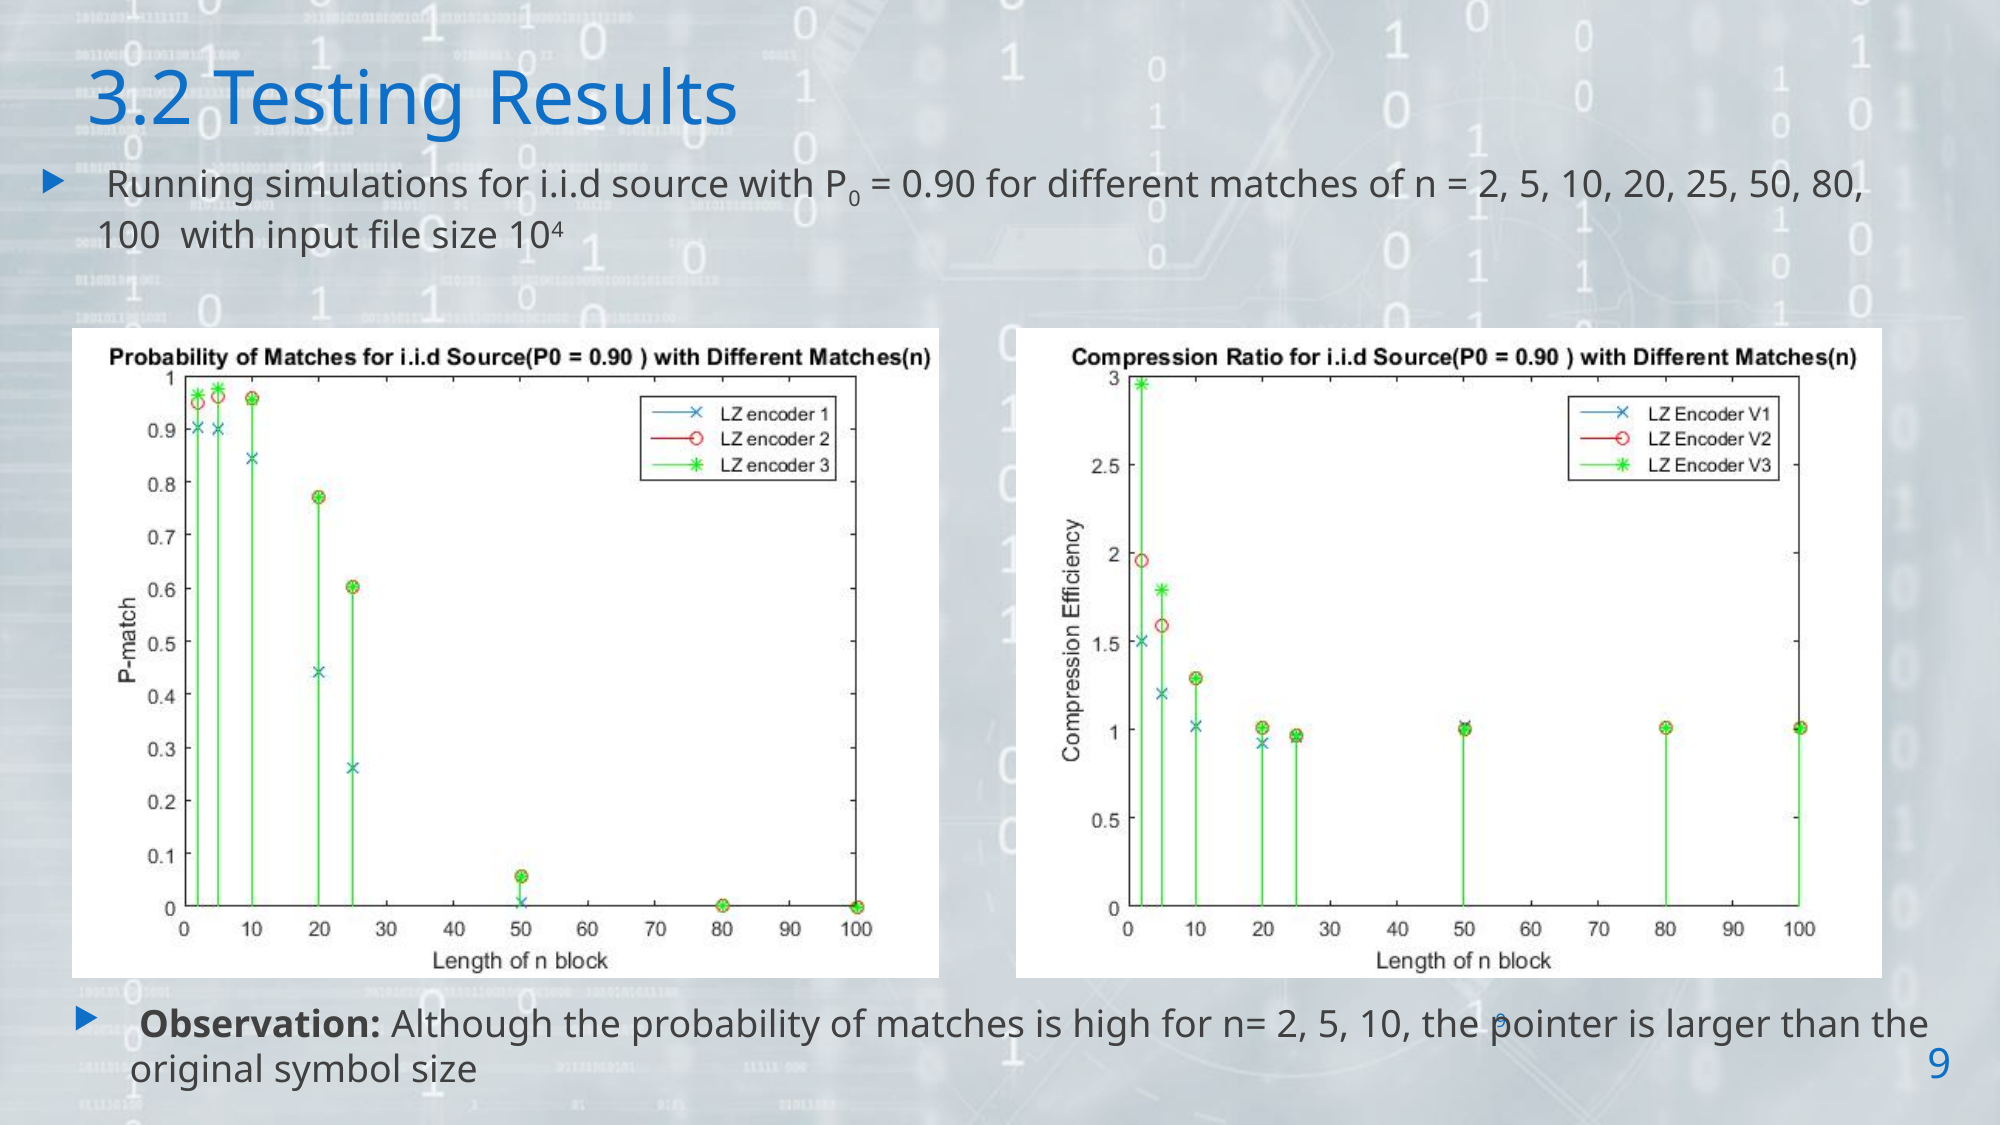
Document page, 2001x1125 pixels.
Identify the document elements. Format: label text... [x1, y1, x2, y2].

text_box Observation: Although the probability of matches is high for n= 2, 5, 10, the pointer is larger than the original symbol size [58, 992, 1975, 1110]
title 3.2 Testing Results [72, 42, 1483, 152]
text_box 9 [1854, 1035, 1967, 1096]
list Running simulations for i.i.d source with P0 = 0.90 for different matches of n = 2, 5, 10, 20, 25, 50, 80, 100 with input file size 104 [25, 152, 1942, 270]
picture [72, 327, 939, 978]
slide_number 12 [0, 0, 2000, 1125]
picture [1015, 327, 1883, 978]
